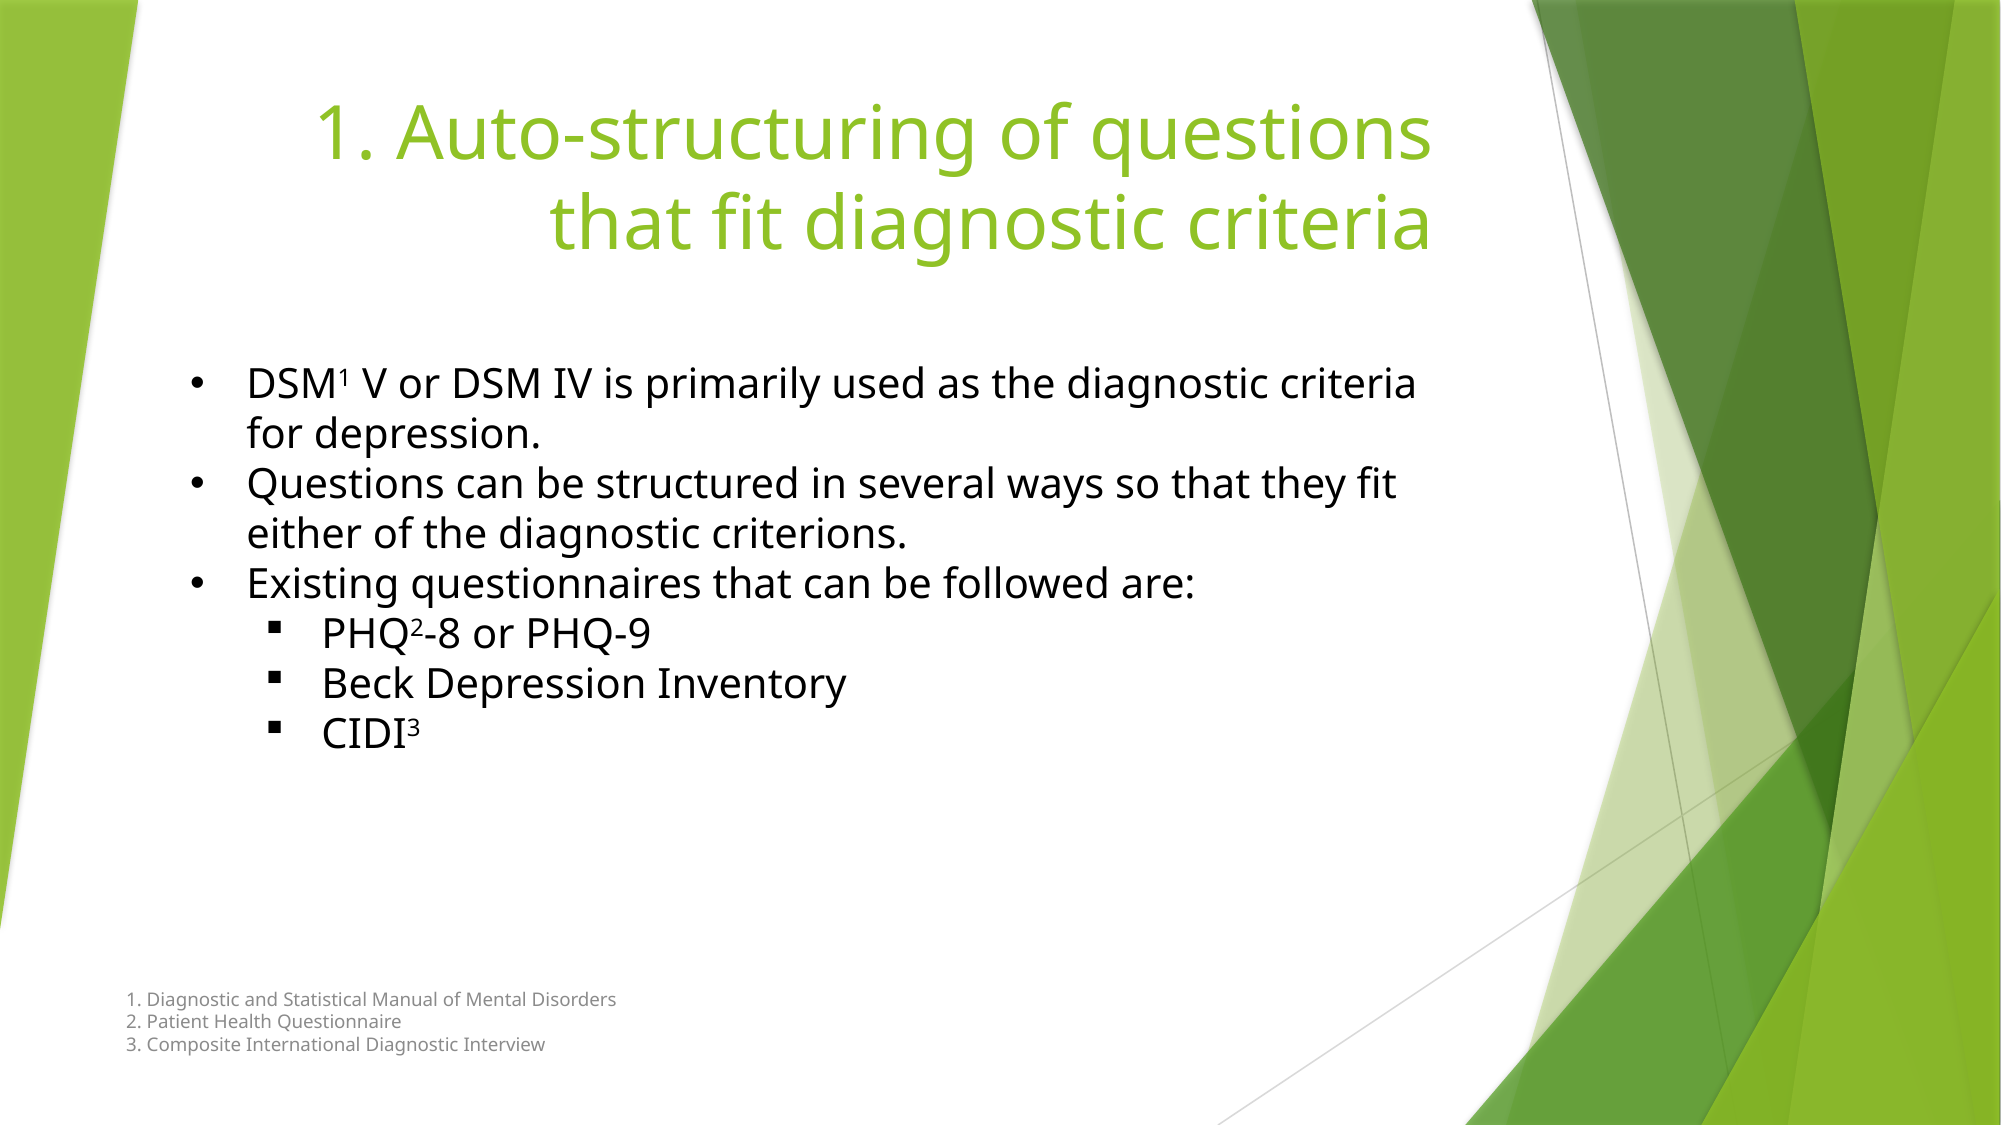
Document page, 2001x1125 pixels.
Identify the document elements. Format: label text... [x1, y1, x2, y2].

title 1. Auto-structuring of questions that fit diagnostic criteria [175, 2, 1450, 273]
footer 1. Diagnostic and Statistical Manual of Mental Disorders 2. Patient Health Questionnaire 3. Composite International Diagnostic Interview [111, 991, 1145, 1051]
text_box DSM1 V or DSM IV is primarily used as the diagnostic criteria for depression. Questions can be structured in several ways so that they fit either of the diagnostic criterions. Existing questionnaires that can be followed are: PHQ2-8 or PHQ-9 Beck Depression Inventory CIDI3 [175, 349, 1450, 815]
